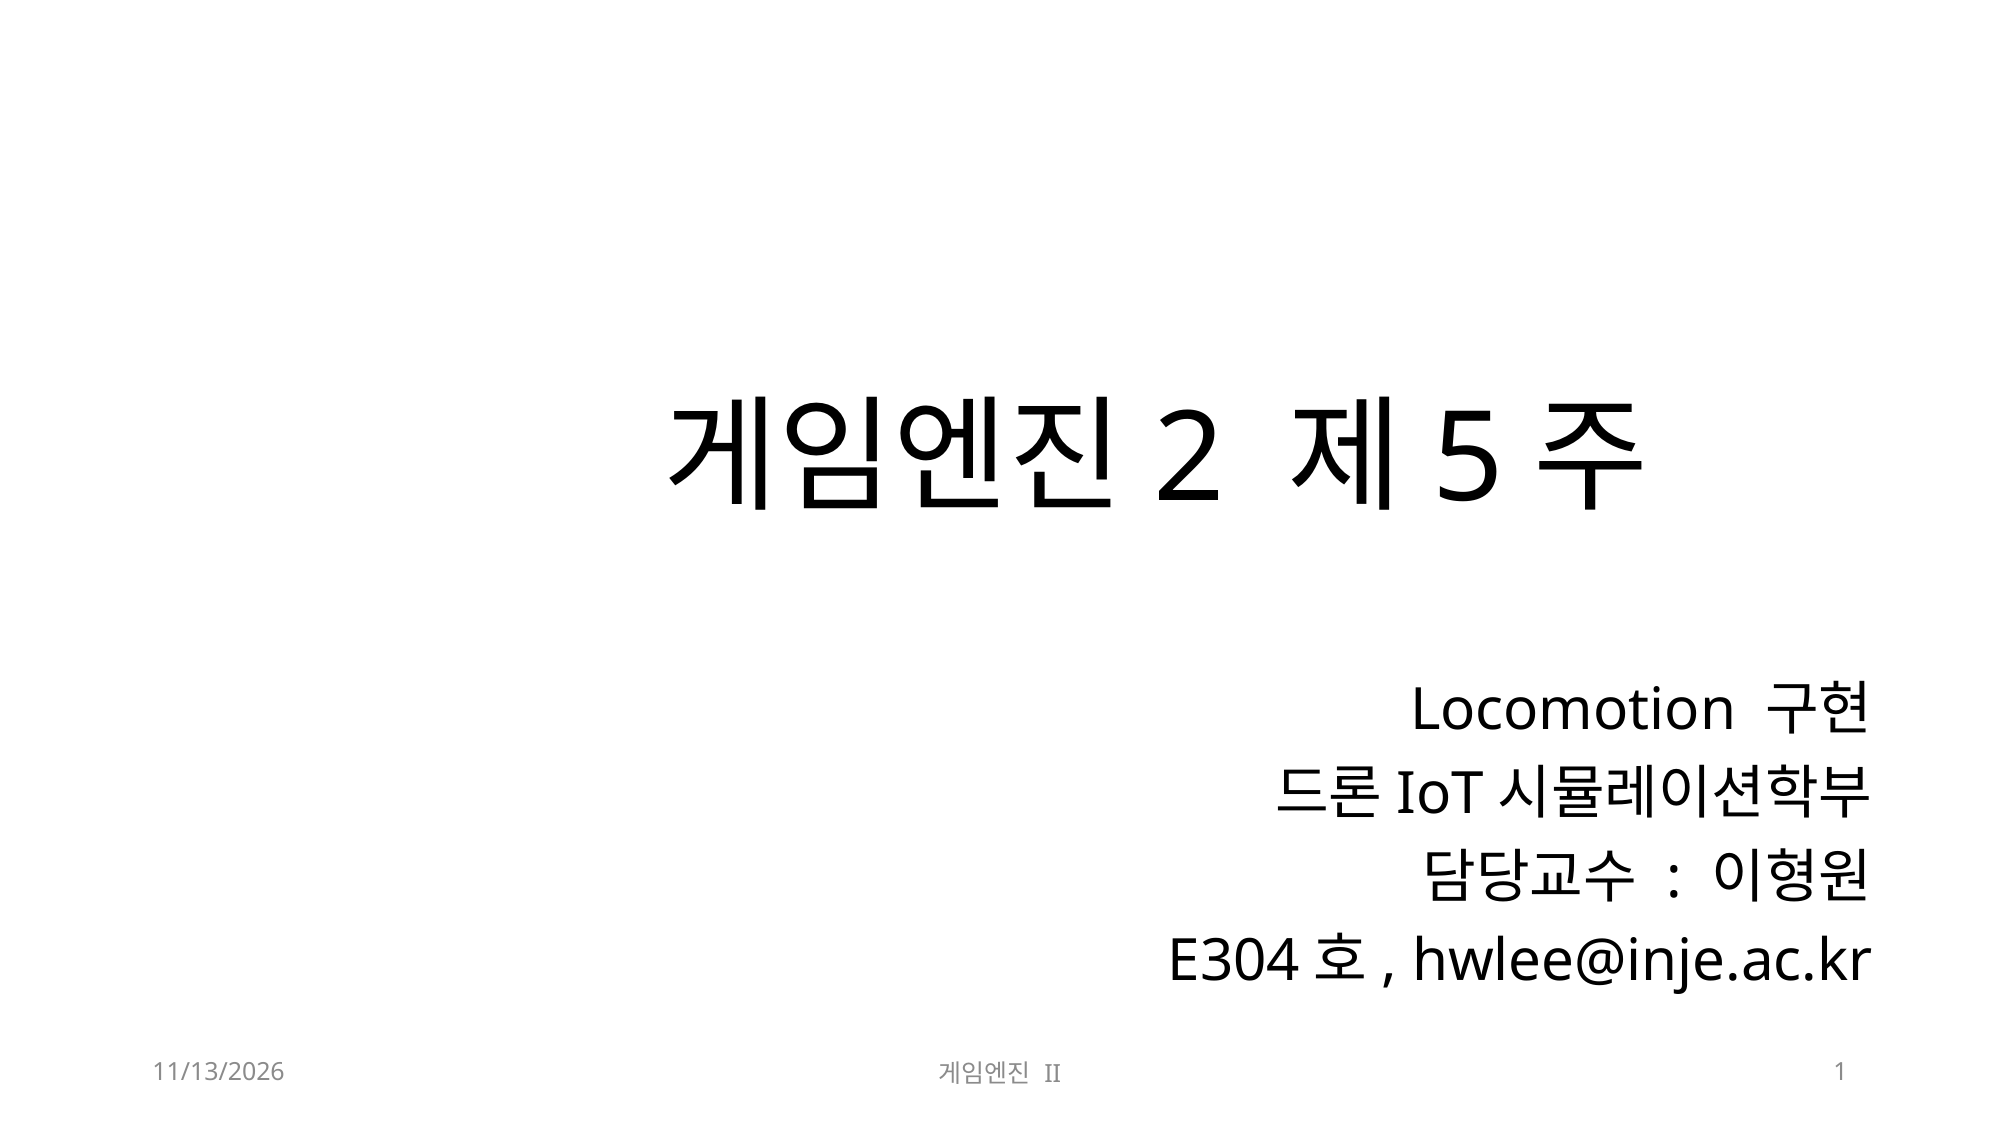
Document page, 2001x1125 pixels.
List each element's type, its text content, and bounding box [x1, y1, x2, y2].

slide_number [137, 1042, 588, 1103]
footer 게임엔진 II [662, 1042, 1338, 1103]
subtitle Locomotion 구현 드론IoT시뮬레이션학부 담당교수 : 이형원 E304호, hwlee@inje.ac.kr [424, 671, 1888, 1040]
title 게임엔진2 제5주 [424, 163, 1888, 535]
slide_number 1 [1412, 1042, 1863, 1103]
